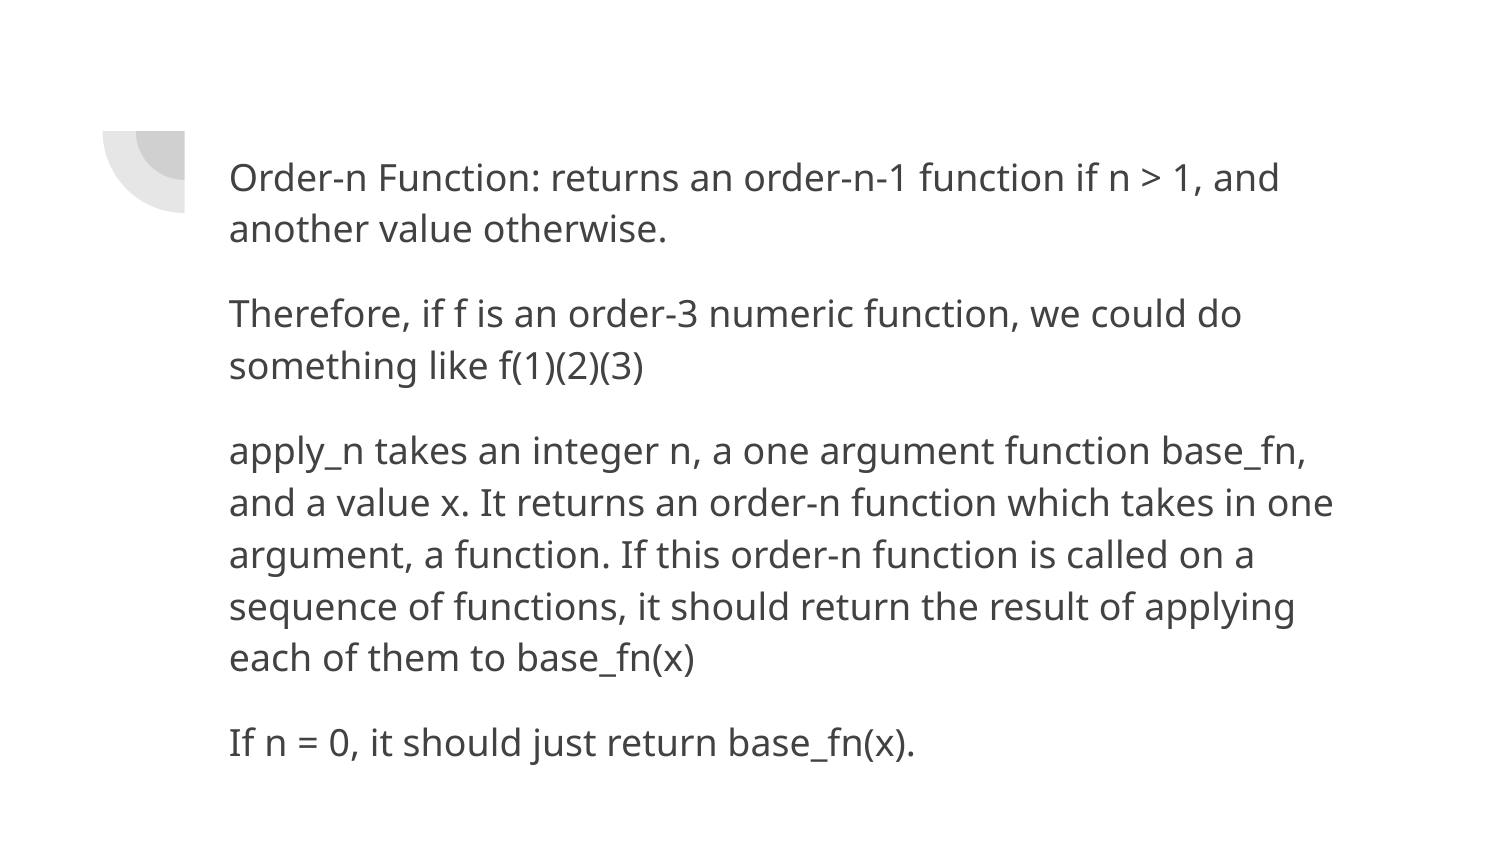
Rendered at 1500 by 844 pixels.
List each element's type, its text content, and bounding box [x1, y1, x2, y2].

list Order-n Function: returns an order-n-1 function if n > 1, and another value otherwise. Therefore, if f is an order-3 numeric function, we could do something like f(1)(2)(3) apply_n takes an integer n, a one argument function base_fn, and a value x. It returns an order-n function which takes in one argument, a function. If this order-n function is called on a sequence of functions, it should return the result of applying each of them to base_fn(x) If n = 0, it should just return base_fn(x). [213, 131, 1368, 744]
